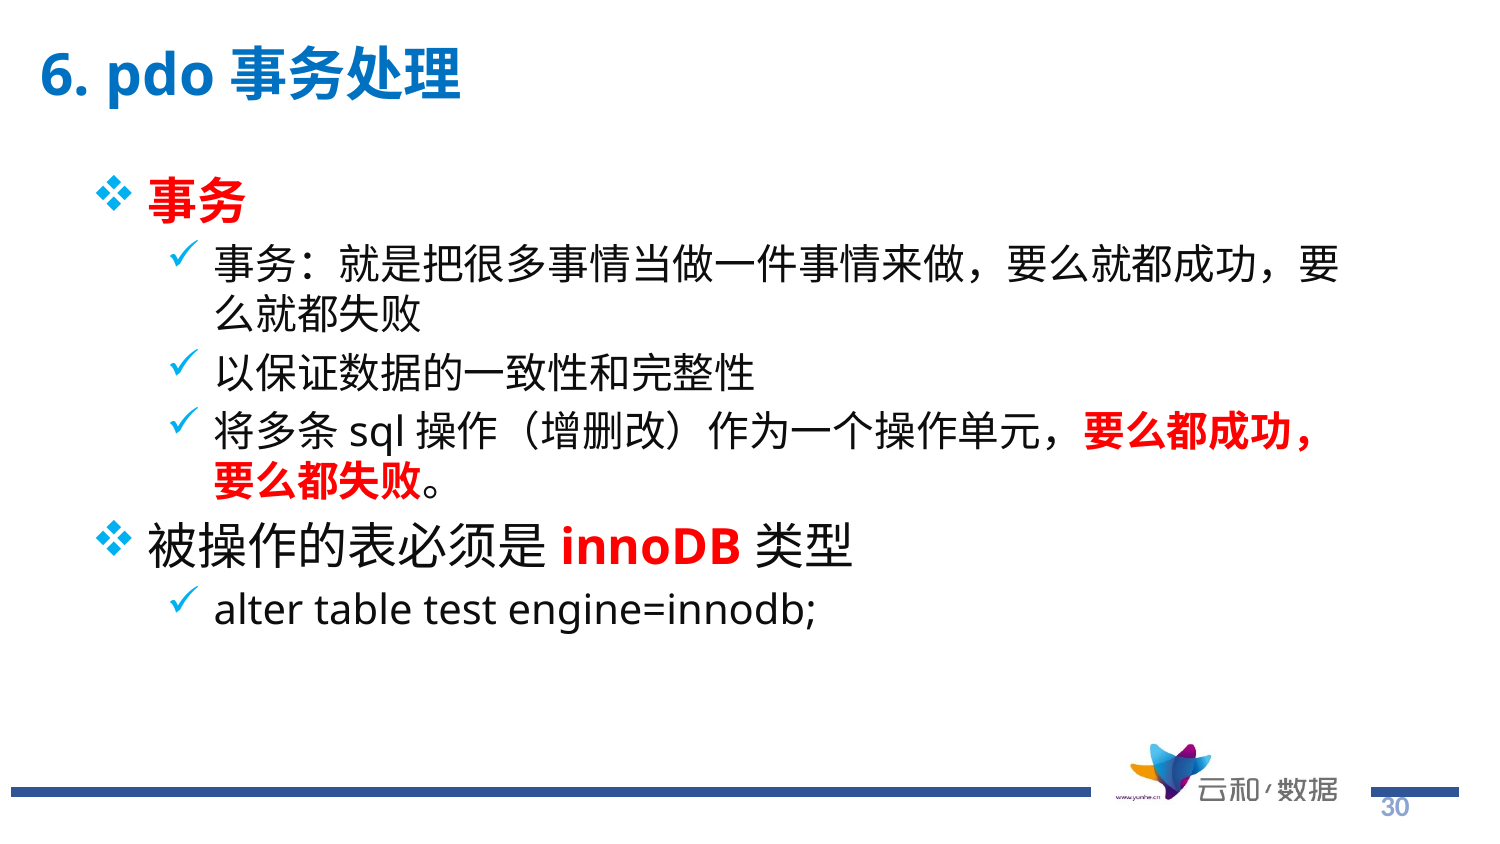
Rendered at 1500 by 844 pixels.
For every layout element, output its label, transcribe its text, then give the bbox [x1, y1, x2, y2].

slide_number 30 [1074, 782, 1425, 827]
picture [1103, 738, 1352, 782]
list 事务 事务：就是把很多事情当做一件事情来做，要么就都成功，要么就都失败 以保证数据的一致性和完整性 将多条sql操作（增删改）作为一个操作单元，要么都成功，要么都失败。 被操作的表必须是innoDB类型 alter table test engine=innodb; [76, 161, 1367, 728]
title 6. pdo事务处理 [25, 1, 1376, 143]
